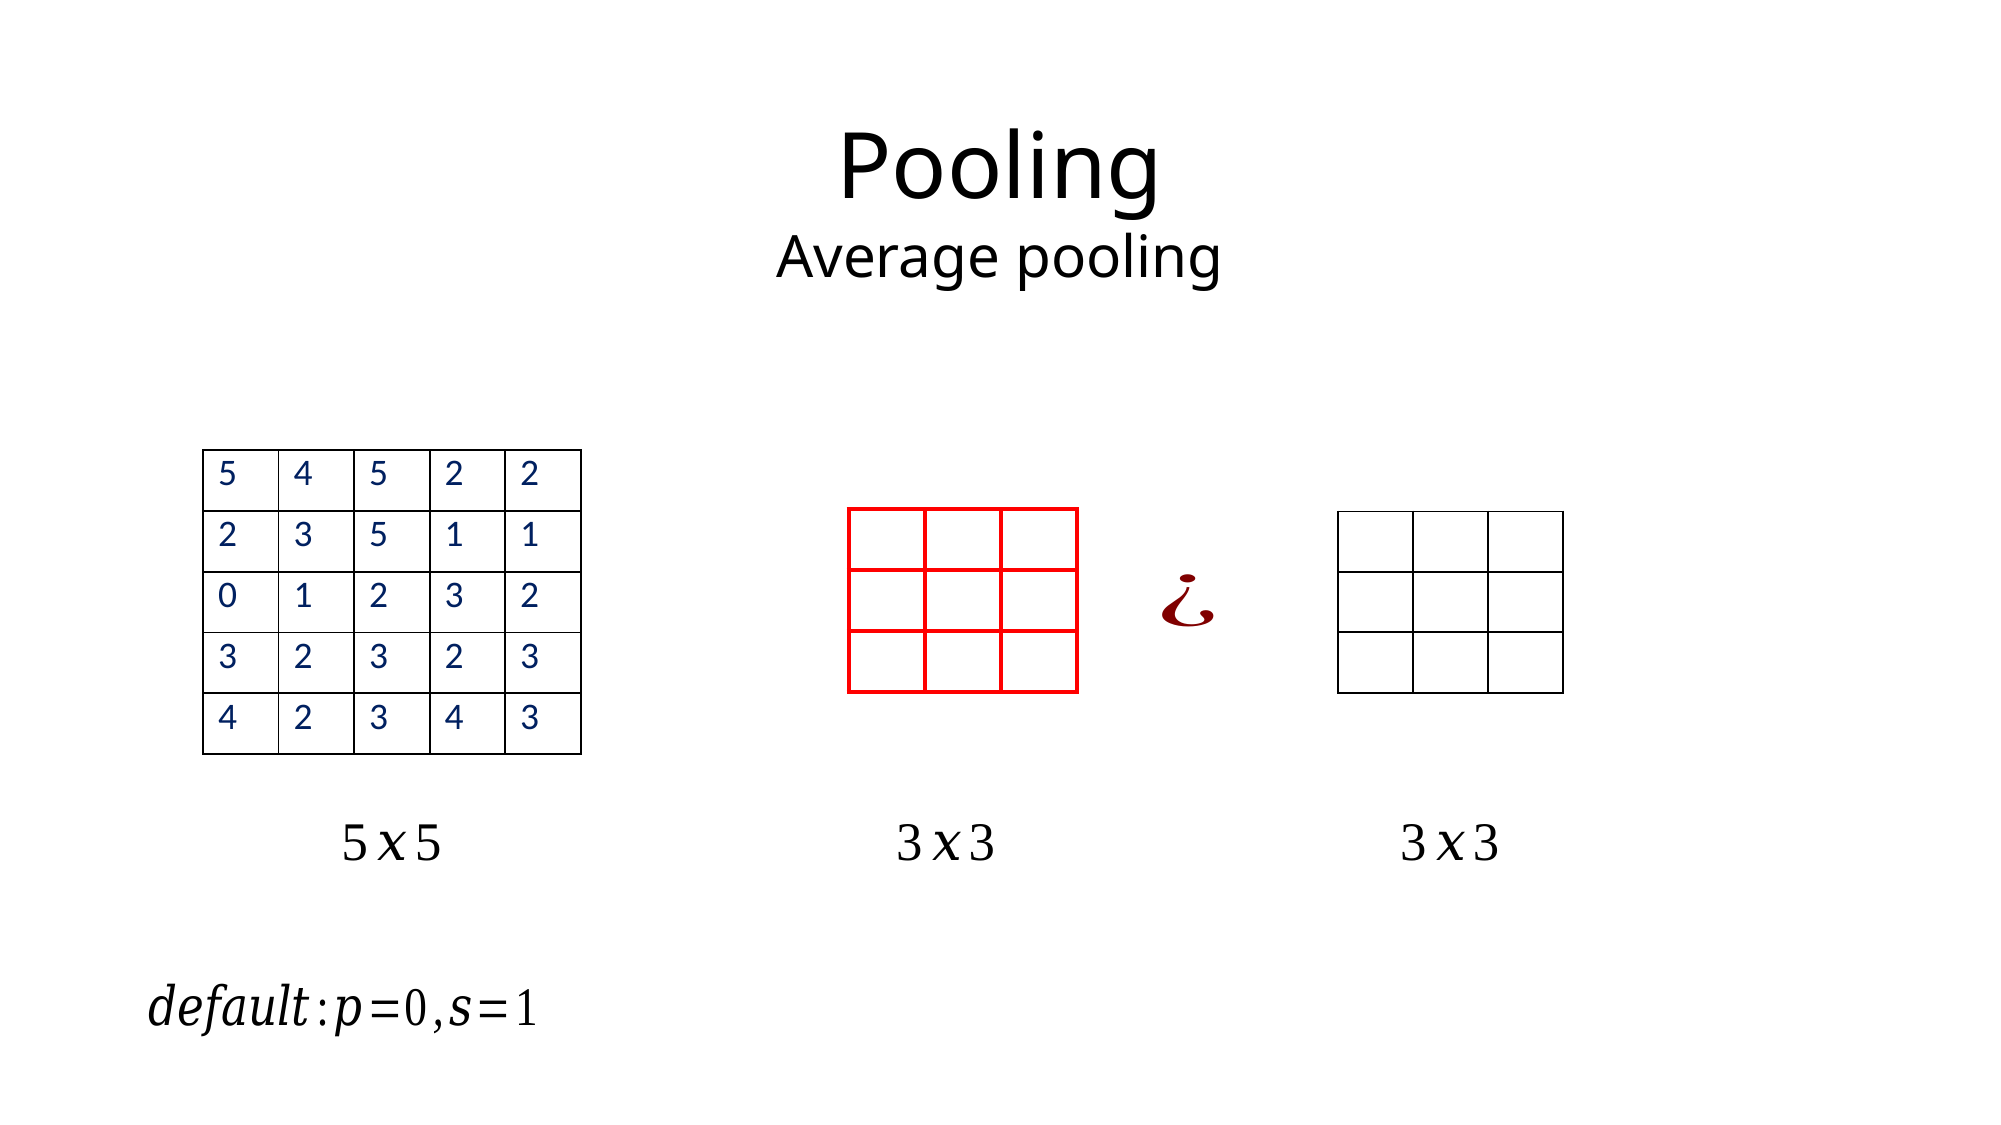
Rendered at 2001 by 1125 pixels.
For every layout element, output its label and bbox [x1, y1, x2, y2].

table_cell [355, 512, 429, 571]
table_header [851, 511, 923, 568]
table_cell [279, 633, 353, 692]
table_header [1339, 512, 1412, 571]
table_header [927, 511, 999, 568]
table_cell [506, 633, 580, 692]
table_cell [1003, 572, 1075, 629]
table_cell [279, 573, 353, 632]
table_cell [1414, 633, 1487, 692]
table_cell [431, 512, 504, 571]
table_cell [1414, 573, 1487, 631]
table_cell [355, 694, 429, 753]
text_box [137, 147, 1863, 366]
table_cell [355, 573, 429, 632]
table_cell [431, 694, 504, 753]
table_cell [1489, 633, 1562, 692]
table_cell [851, 633, 923, 690]
table_cell [506, 573, 580, 632]
title [137, 59, 1863, 147]
table_cell [927, 633, 999, 690]
table_header [204, 451, 278, 510]
table_cell [204, 573, 278, 632]
table_cell [851, 572, 923, 629]
table_header [355, 451, 429, 510]
table_cell [1339, 633, 1412, 692]
table_cell [506, 694, 580, 753]
table_cell [1339, 573, 1412, 631]
table_header [1414, 512, 1487, 571]
table_header [506, 451, 580, 510]
table_cell [279, 694, 353, 753]
table_header [279, 451, 353, 510]
table_cell [431, 633, 504, 692]
table_header [1489, 512, 1562, 571]
table_cell [927, 572, 999, 629]
table_cell [204, 633, 278, 692]
table_cell [355, 633, 429, 692]
table_cell [204, 694, 278, 753]
table_cell [204, 512, 278, 571]
table_header [431, 451, 504, 510]
table_cell [279, 512, 353, 571]
table_cell [506, 512, 580, 571]
table_header [1003, 511, 1075, 568]
table_cell [1003, 633, 1075, 690]
table_cell [1489, 573, 1562, 631]
table_cell [431, 573, 504, 632]
